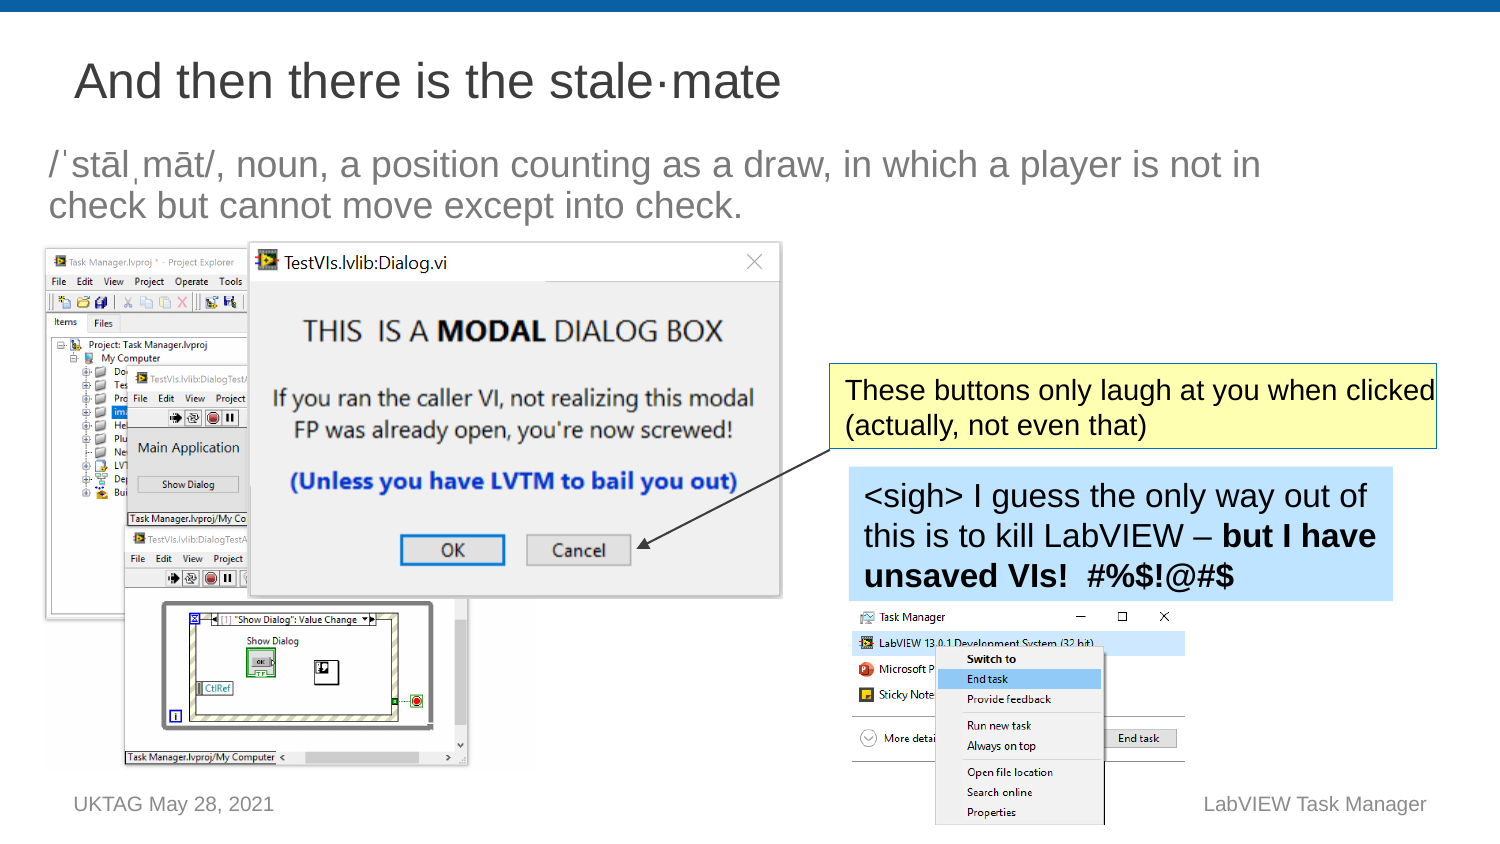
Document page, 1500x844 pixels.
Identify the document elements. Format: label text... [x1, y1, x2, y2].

text_box <sigh> I guess the only way out of this is to kill LabVIEW – but I have unsaved VIs! #%$!@#$ [848, 466, 1393, 602]
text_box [636, 449, 830, 549]
list /ˈstālˌmāt/, noun, a position counting as a draw, in which a player is not in check but cannot move except into check. [48, 129, 1283, 242]
picture [852, 603, 1185, 825]
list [42, 244, 535, 772]
text_box These buttons only laugh at you when clicked (actually, not even that) [829, 363, 1437, 449]
picture [247, 241, 783, 599]
title And then there is the stale·mate [74, 45, 1425, 120]
